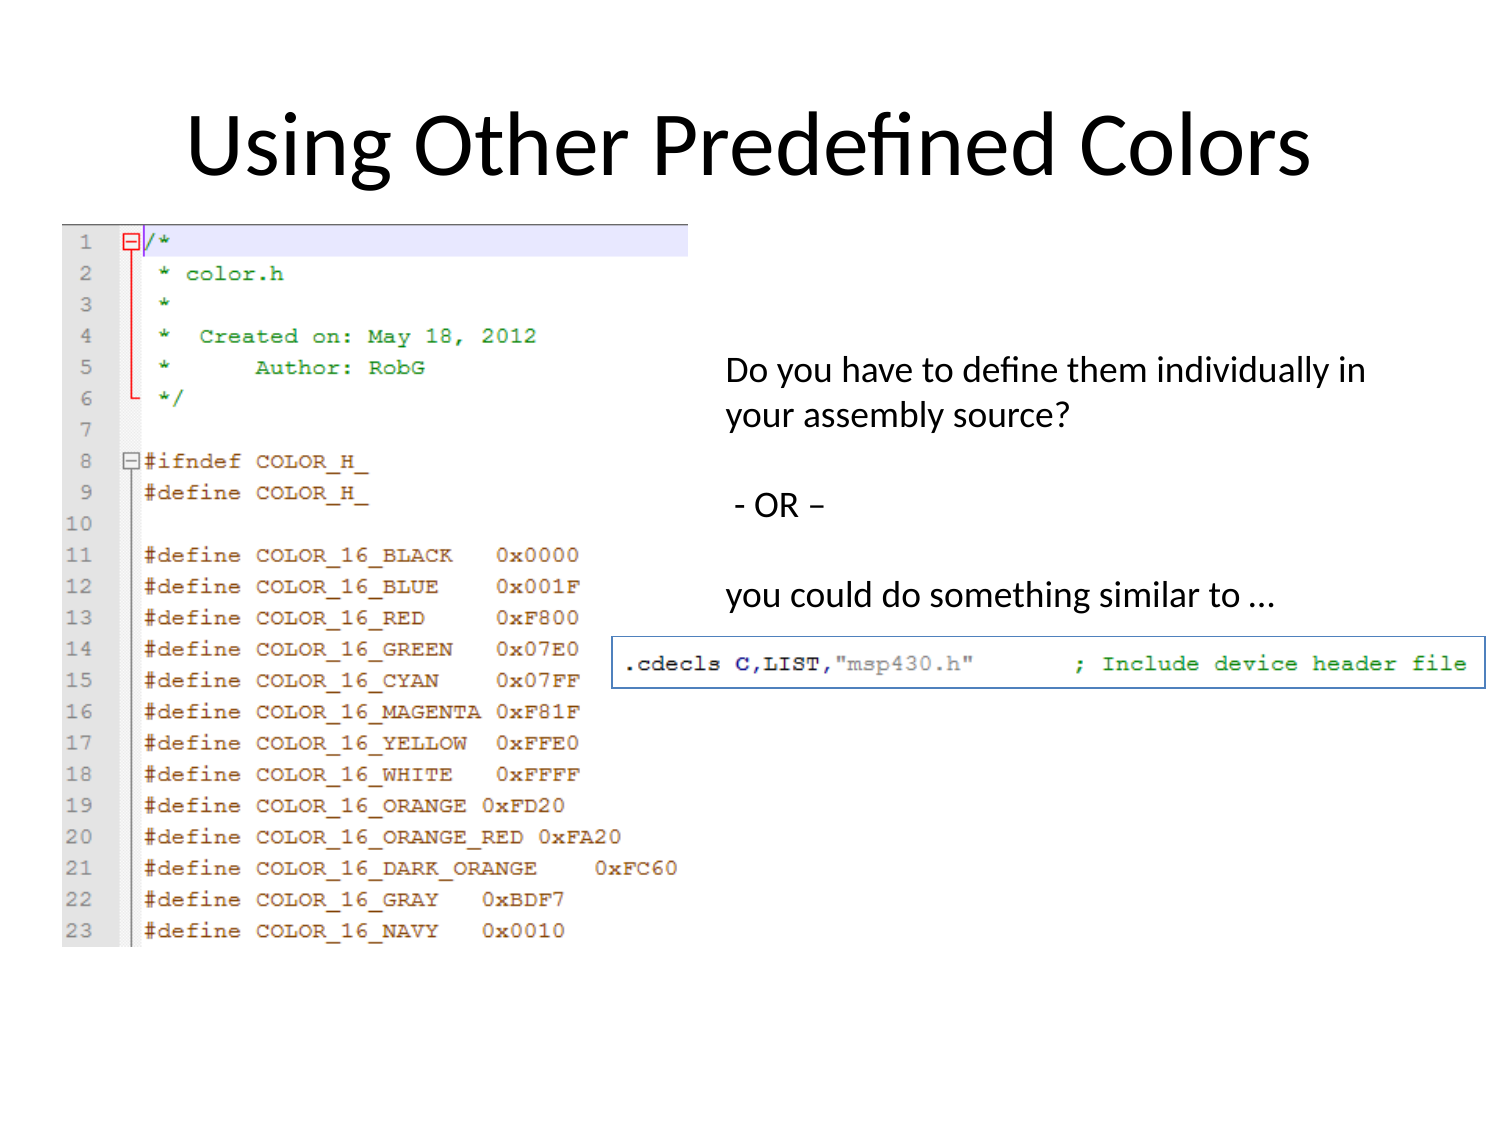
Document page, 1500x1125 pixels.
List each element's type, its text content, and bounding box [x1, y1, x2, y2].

text_box Do you have to define them individually in your assembly source? - OR – you could do something similar to … [710, 337, 1413, 623]
title Using Other Predefined Colors [75, 45, 1425, 233]
picture [62, 224, 1485, 948]
